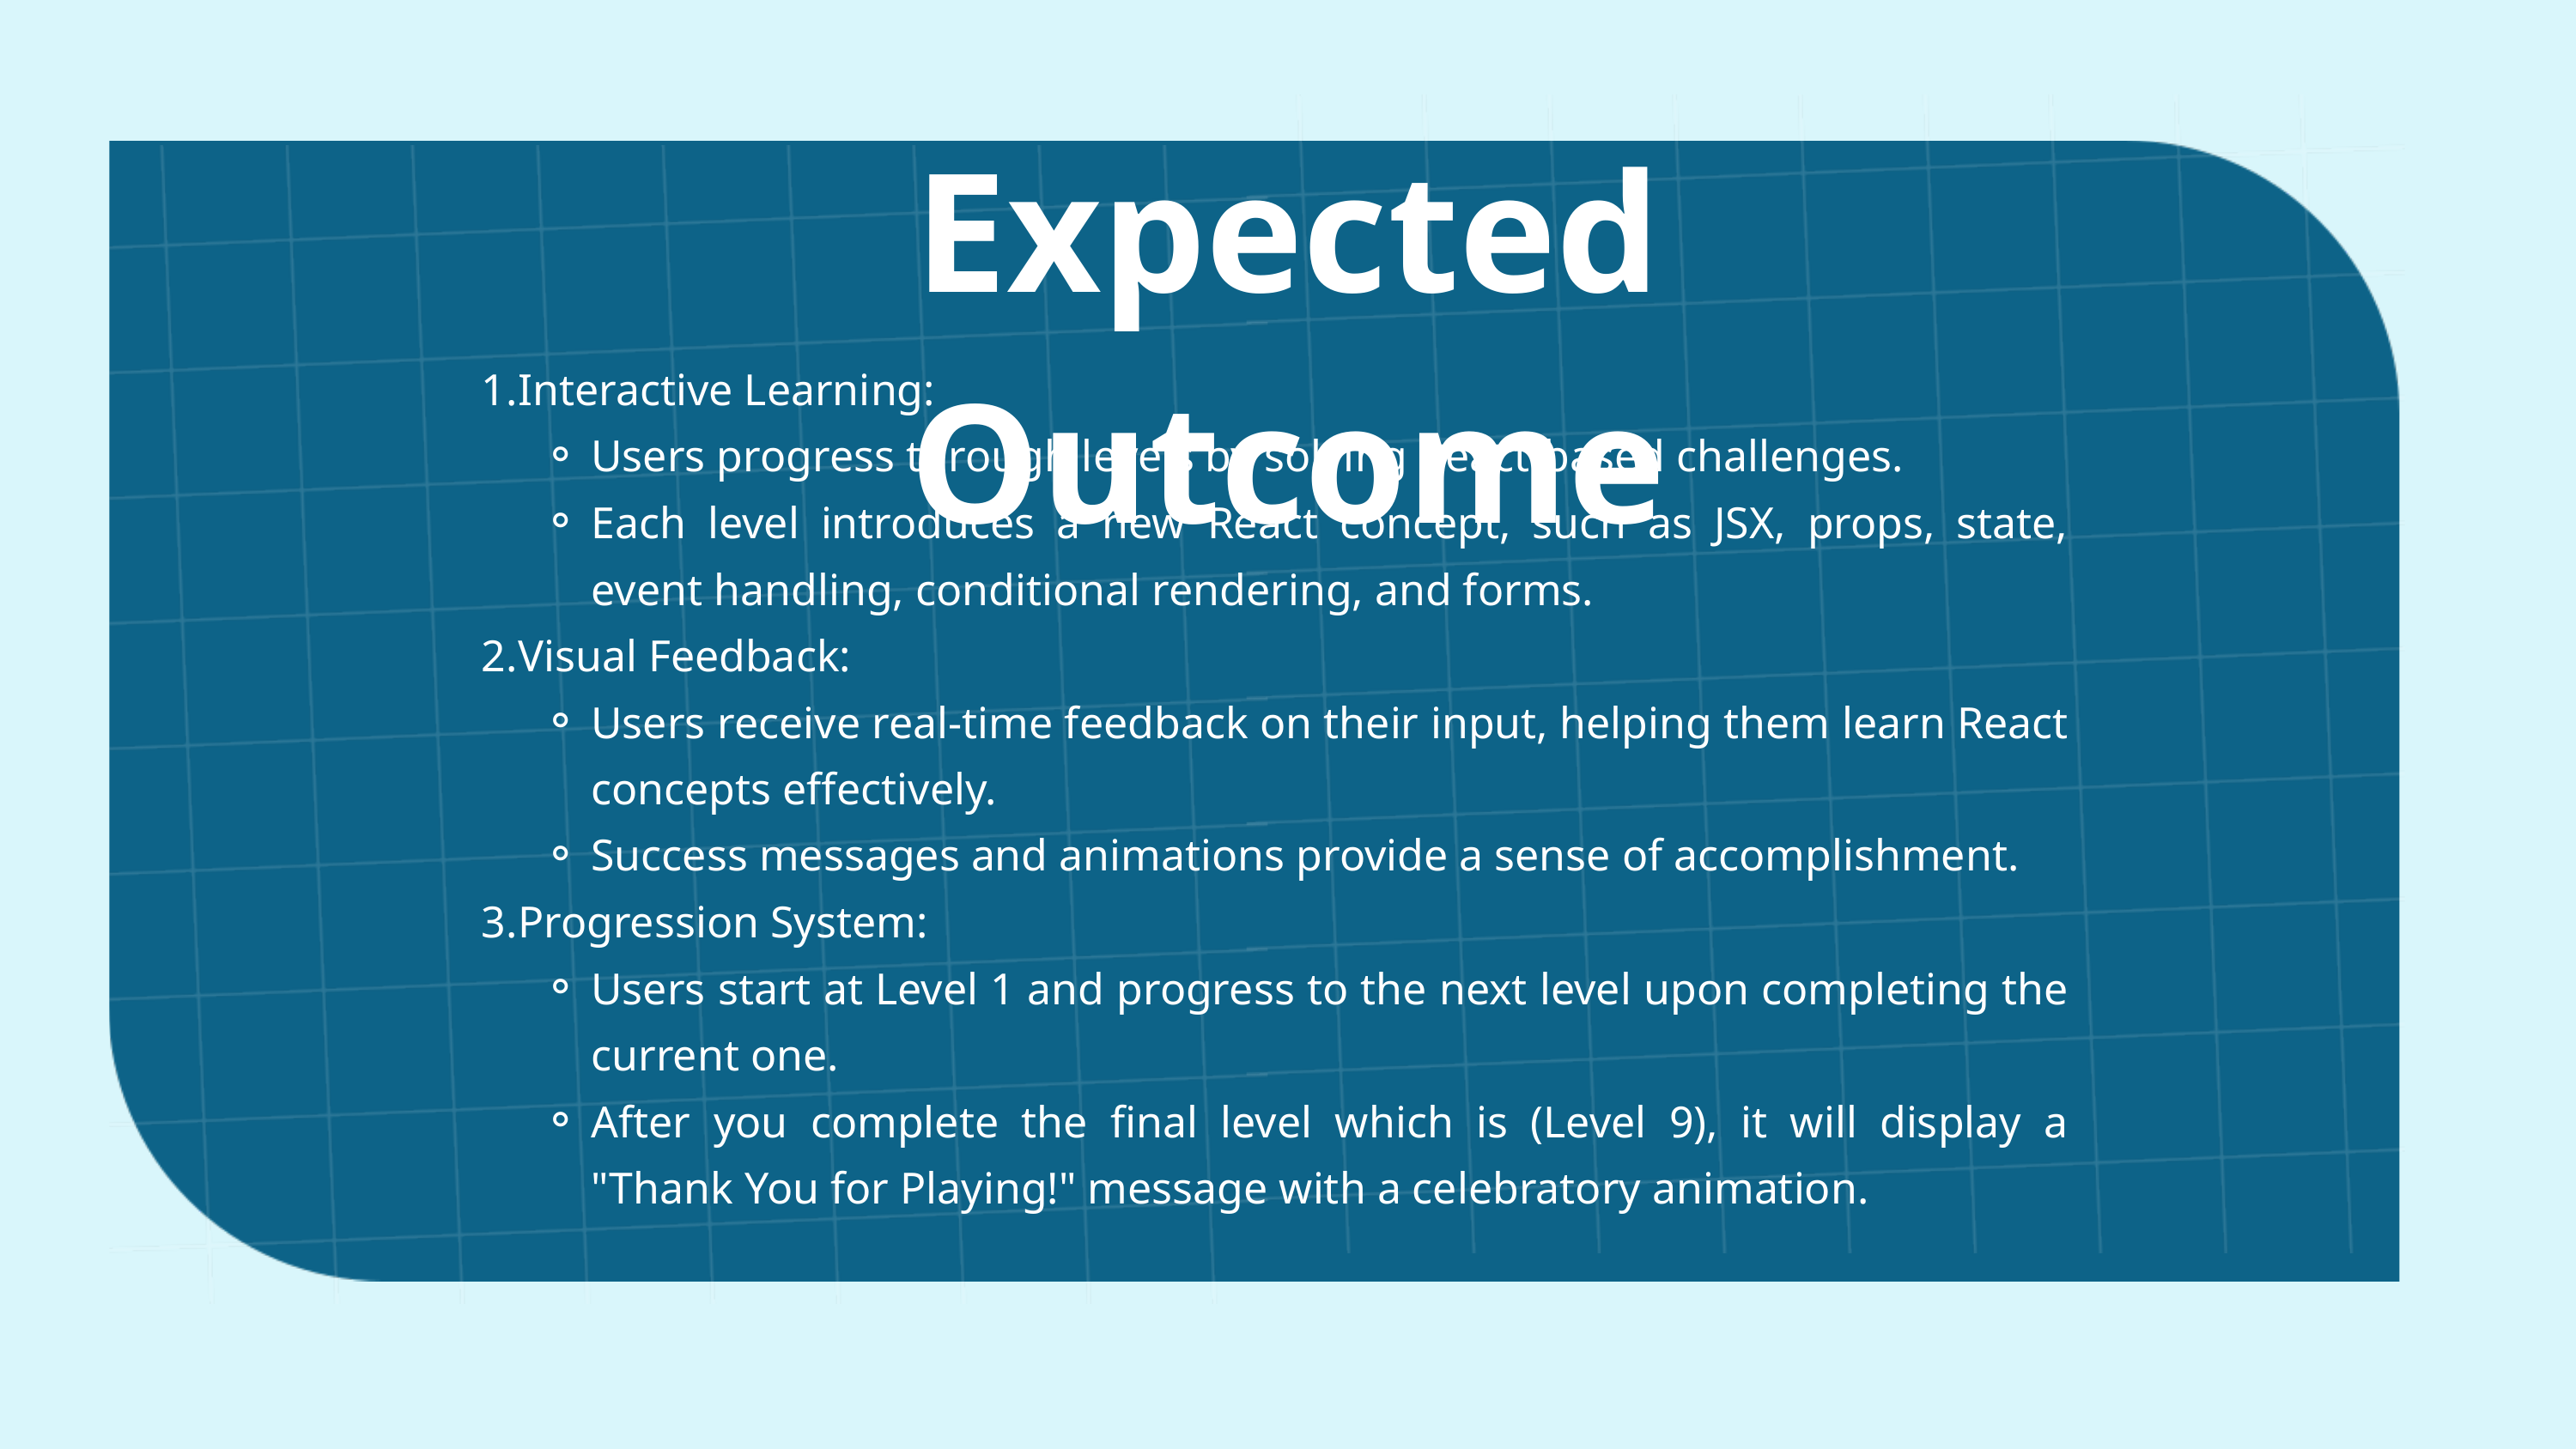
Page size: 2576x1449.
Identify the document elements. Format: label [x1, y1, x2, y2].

text_box [109, 94, 2405, 1304]
